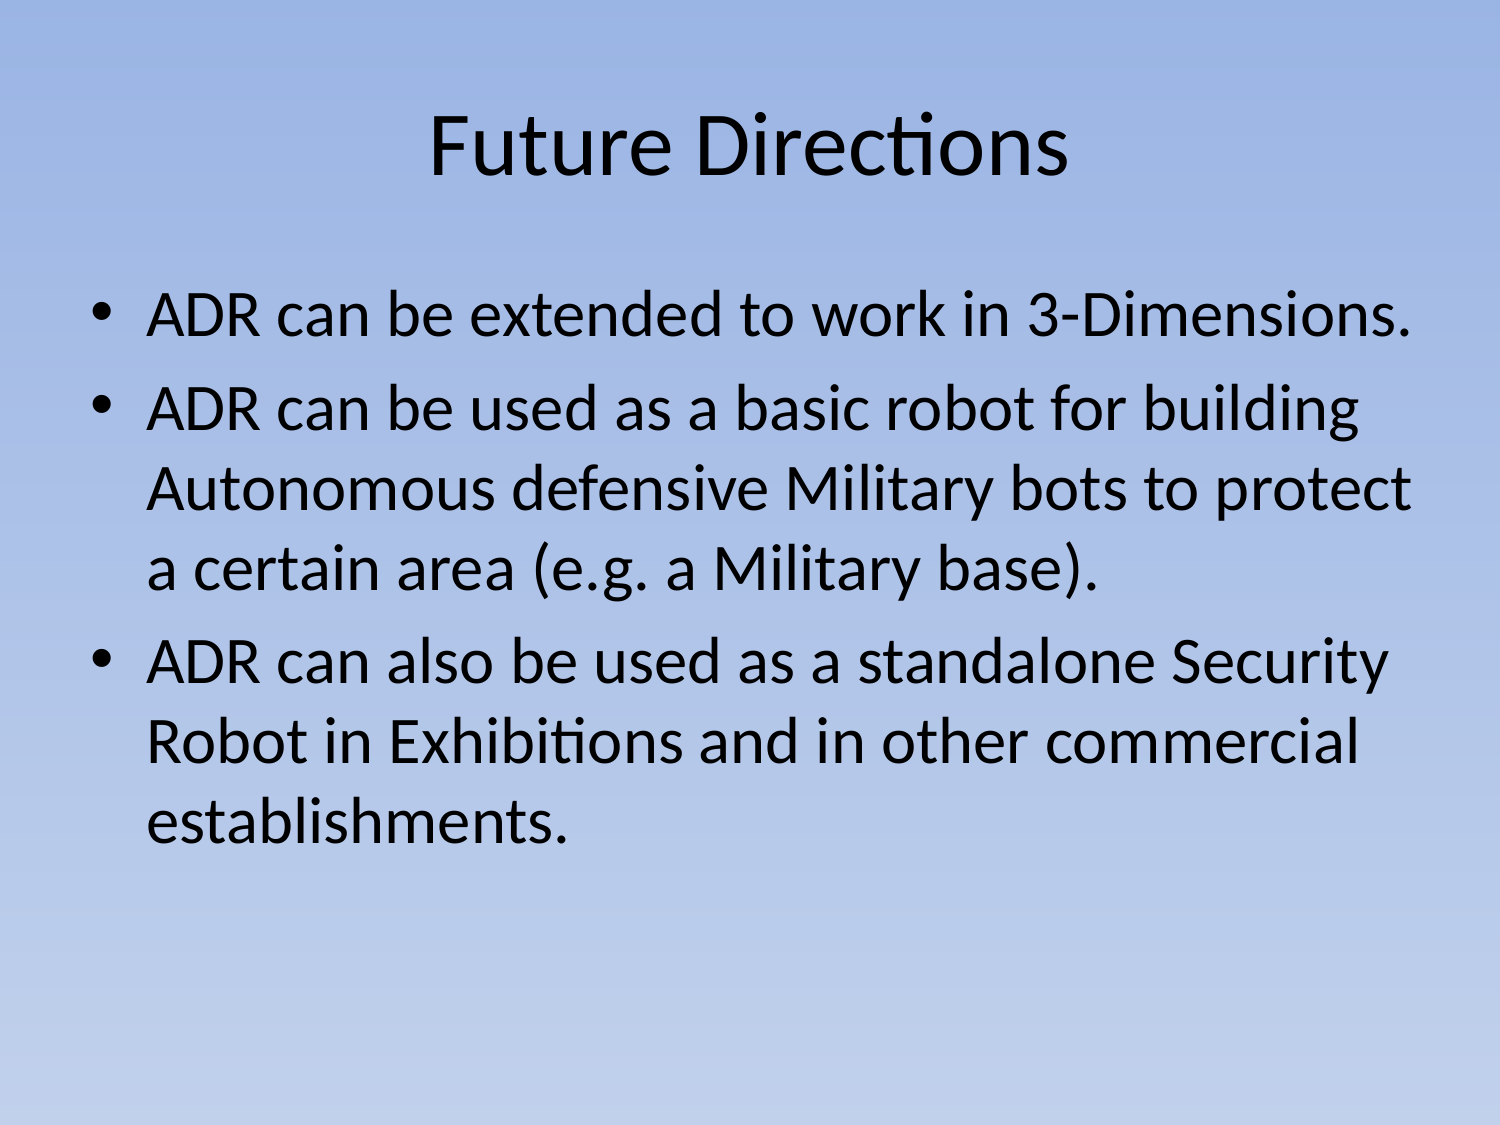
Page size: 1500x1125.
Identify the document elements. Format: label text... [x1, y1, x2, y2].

title Future Directions [75, 45, 1425, 233]
list ADR can be extended to work in 3-Dimensions. ADR can be used as a basic robot for building Autonomous defensive Military bots to protect a certain area (e.g. a Military base). ADR can also be used as a standalone Security Robot in Exhibitions and in other commercial establishments. [75, 262, 1459, 1005]
